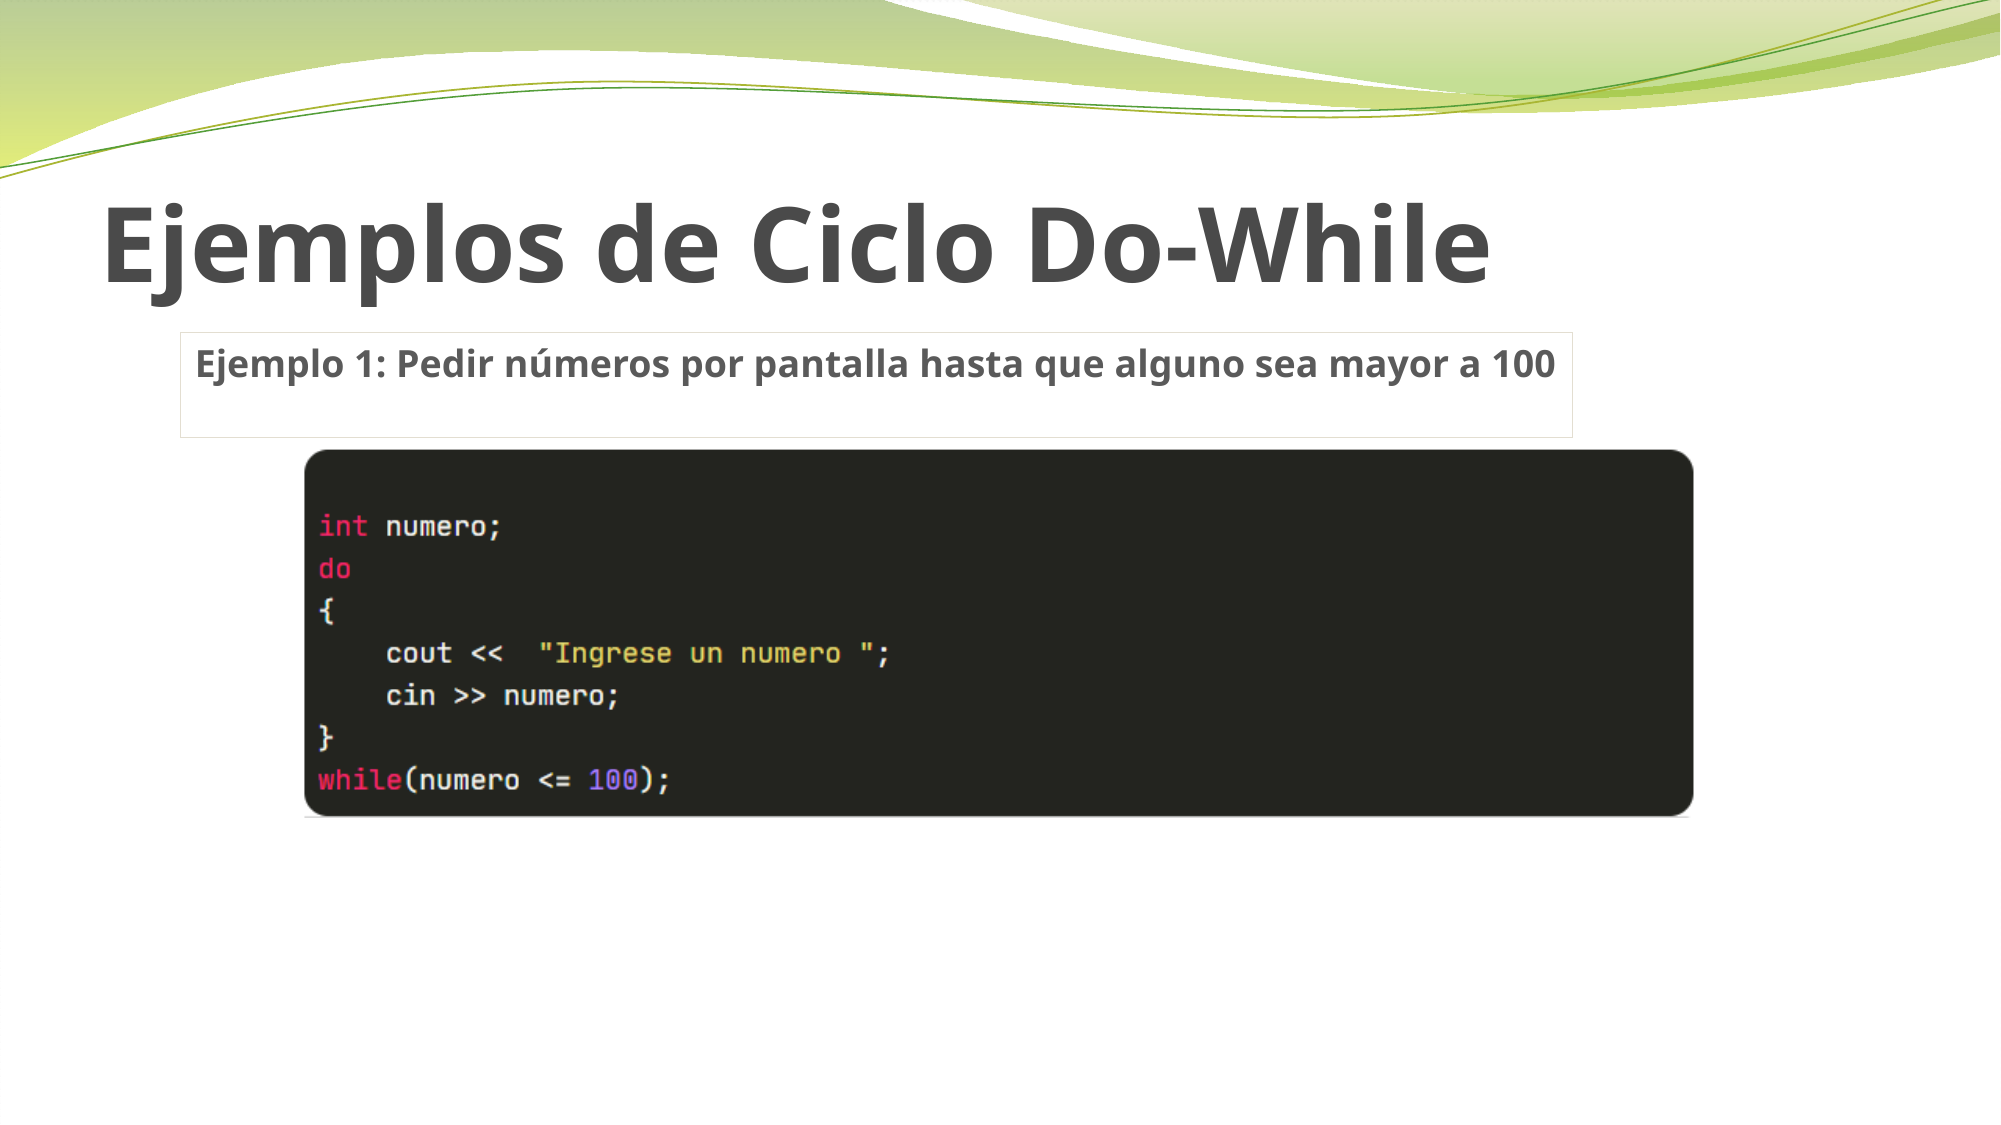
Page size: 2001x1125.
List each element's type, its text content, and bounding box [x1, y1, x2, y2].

picture [300, 439, 1700, 818]
text_box Ejemplo 1: Pedir números por pantalla hasta que alguno sea mayor a 100 [180, 332, 1573, 438]
title Ejemplos de Ciclo Do-While [99, 115, 1900, 303]
